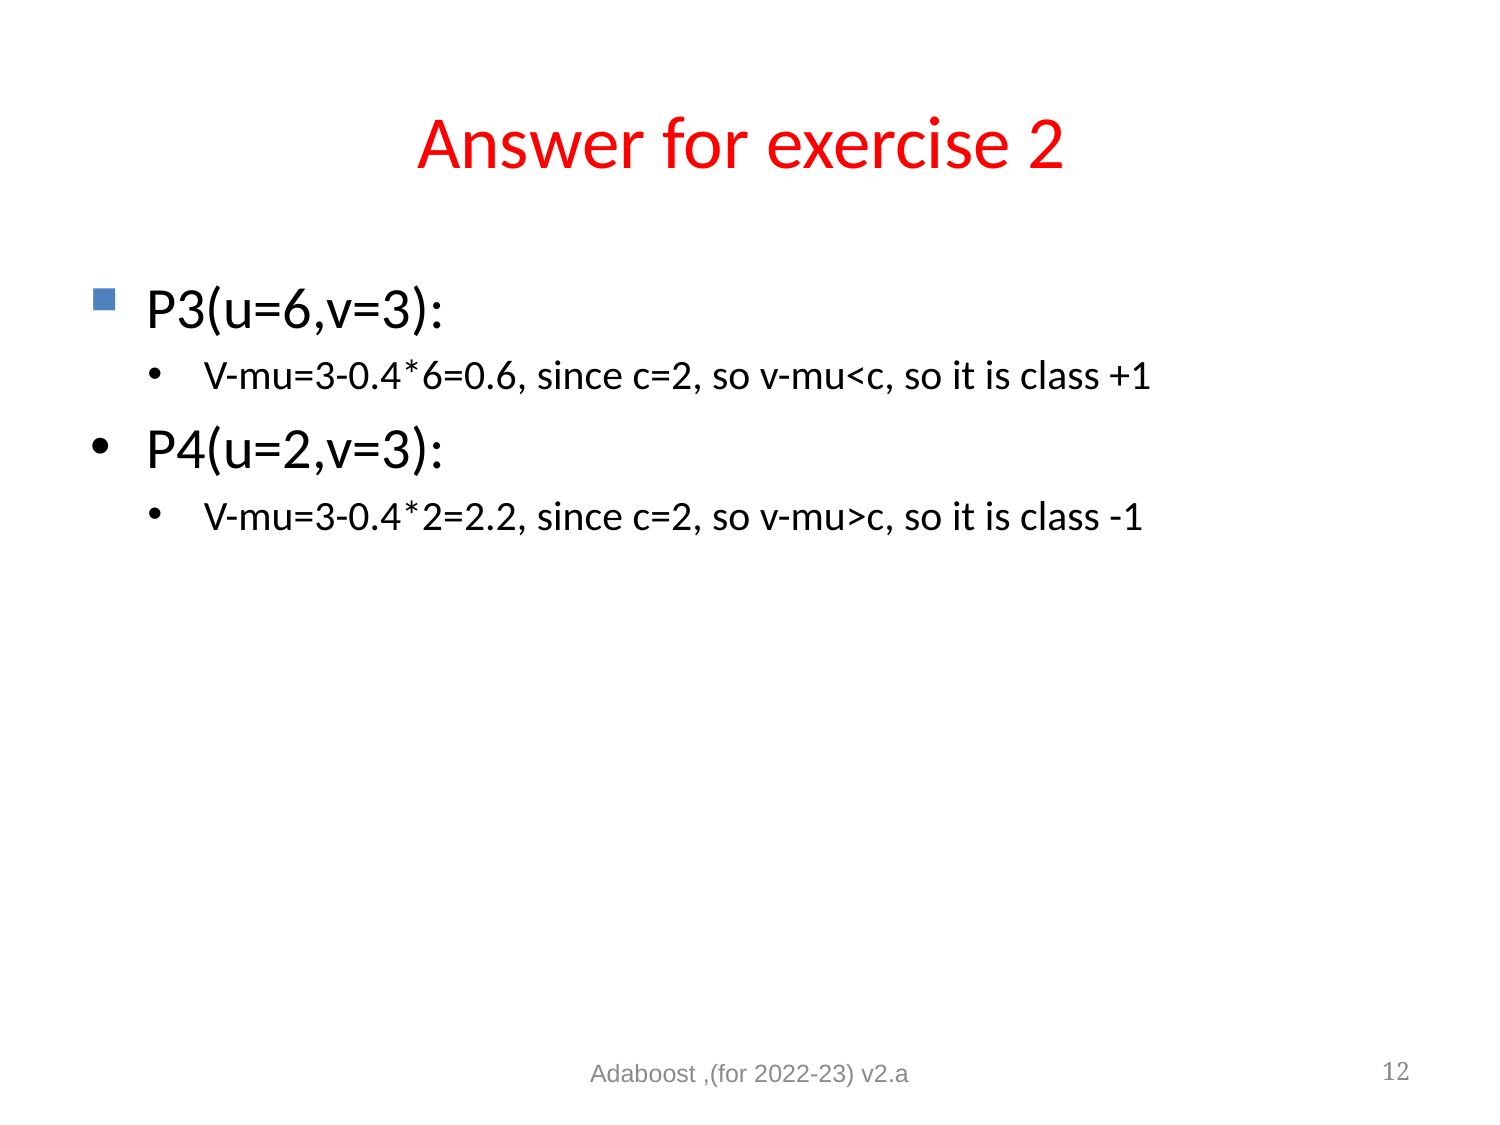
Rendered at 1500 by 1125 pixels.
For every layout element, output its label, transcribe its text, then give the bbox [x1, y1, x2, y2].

slide_number 12 [1074, 1042, 1425, 1103]
footer Adaboost ,(for 2022-23) v2.a [512, 1042, 988, 1103]
title Answer for exercise 2 [75, 45, 1425, 233]
list P3(u=6,v=3): V-mu=3-0.4*6=0.6, since c=2, so v-mu<c, so it is class +1 P4(u=2,v=3): V-mu=3-0.4*2=2.2, since c=2, so v-mu>c, so it is class -1 [75, 262, 1425, 1005]
